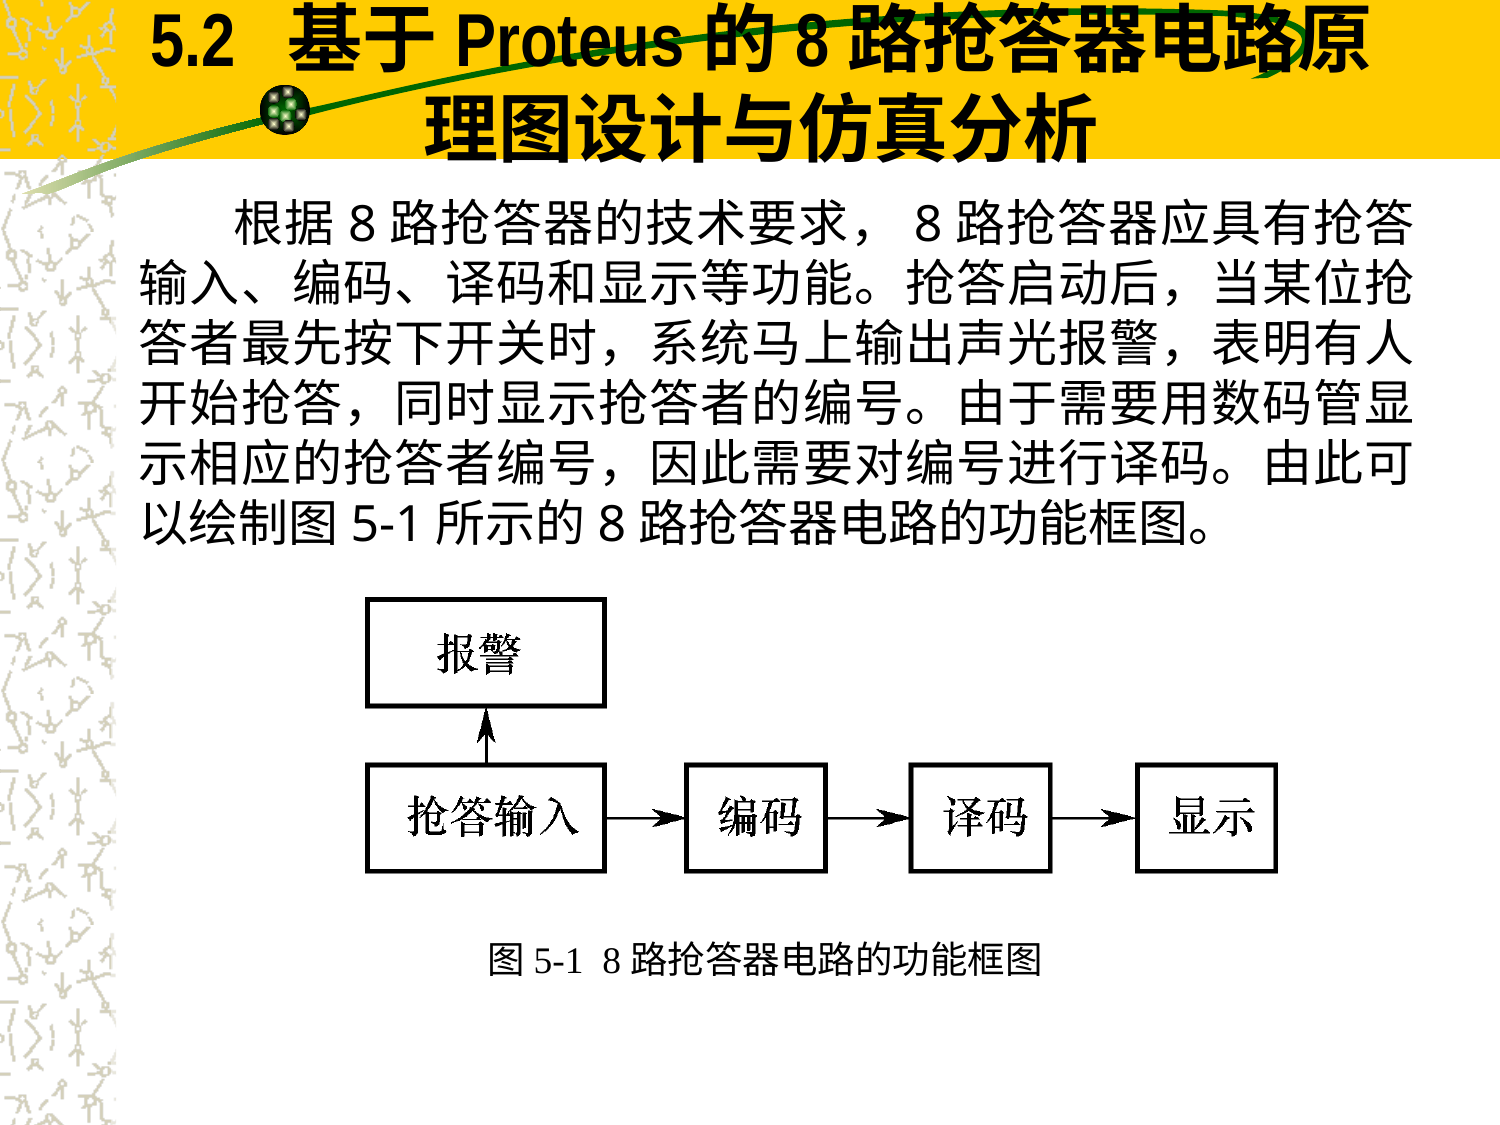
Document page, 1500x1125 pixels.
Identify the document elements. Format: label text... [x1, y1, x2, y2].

text_box 5.2 基于Proteus的8路抢答器电路原理图设计与仿真分析 [123, 0, 1399, 164]
text_box 根据8路抢答器的技术要求，8路抢答器应具有抢答输入、编码、译码和显示等功能。抢答启动后，当某位抢答者最先按下开关时，系统马上输出声光报警，表明有人开始抢答，同时显示抢答者的编号。由于需要用数码管显示相应的抢答者编号，因此需要对编号进行译码。由此可以绘制图5-1所示的8路抢答器电路的功能框图。 [123, 184, 1430, 560]
picture [364, 597, 1278, 874]
picture [0, 0, 117, 1125]
text_box 图5-1 8路抢答器电路的功能框图 [348, 928, 1182, 989]
